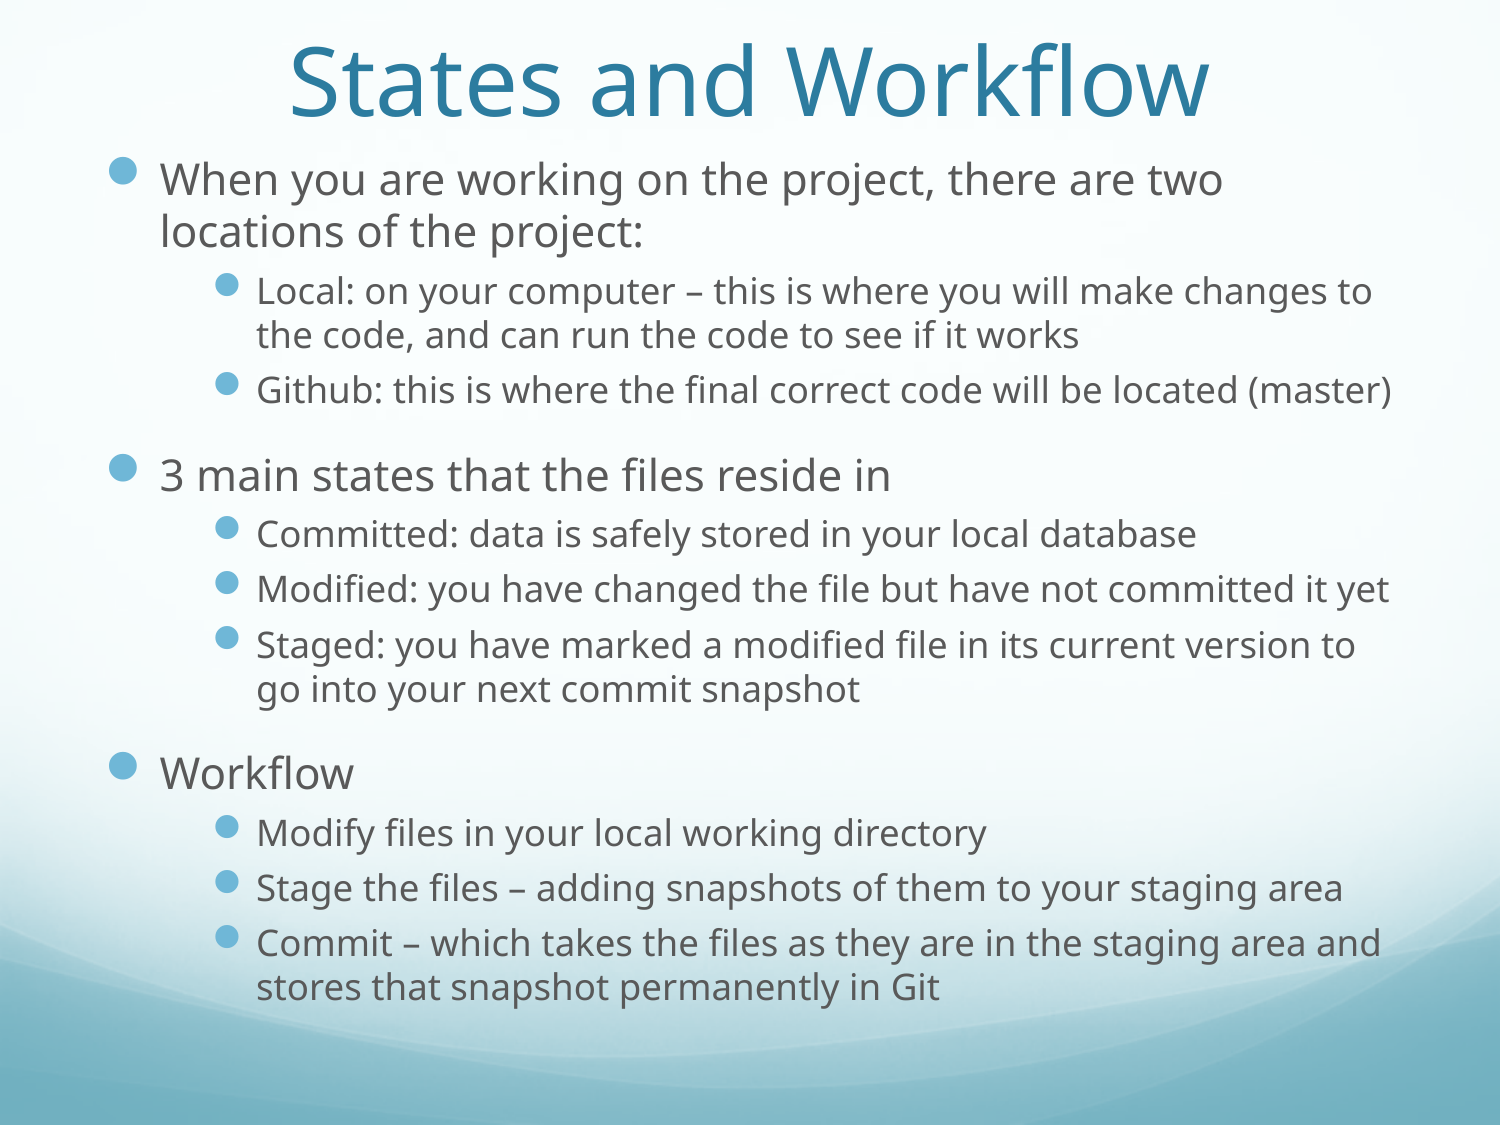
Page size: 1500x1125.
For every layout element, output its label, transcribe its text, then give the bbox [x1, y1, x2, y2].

title States and Workflow [90, 19, 1410, 143]
list When you are working on the project, there are two locations of the project: Local: on your computer – this is where you will make changes to the code, and can run the code to see if it works Github: this is where the final correct code will be located (master) 3 main states that the files reside in Committed: data is safely stored in your local database Modified: you have changed the file but have not committed it yet Staged: you have marked a modified file in its current version to go into your next commit snapshot Workflow Modify files in your local working directory Stage the files – adding snapshots of them to your staging area Commit – which takes the files as they are in the staging area and stores that snapshot permanently in Git [90, 143, 1410, 1102]
